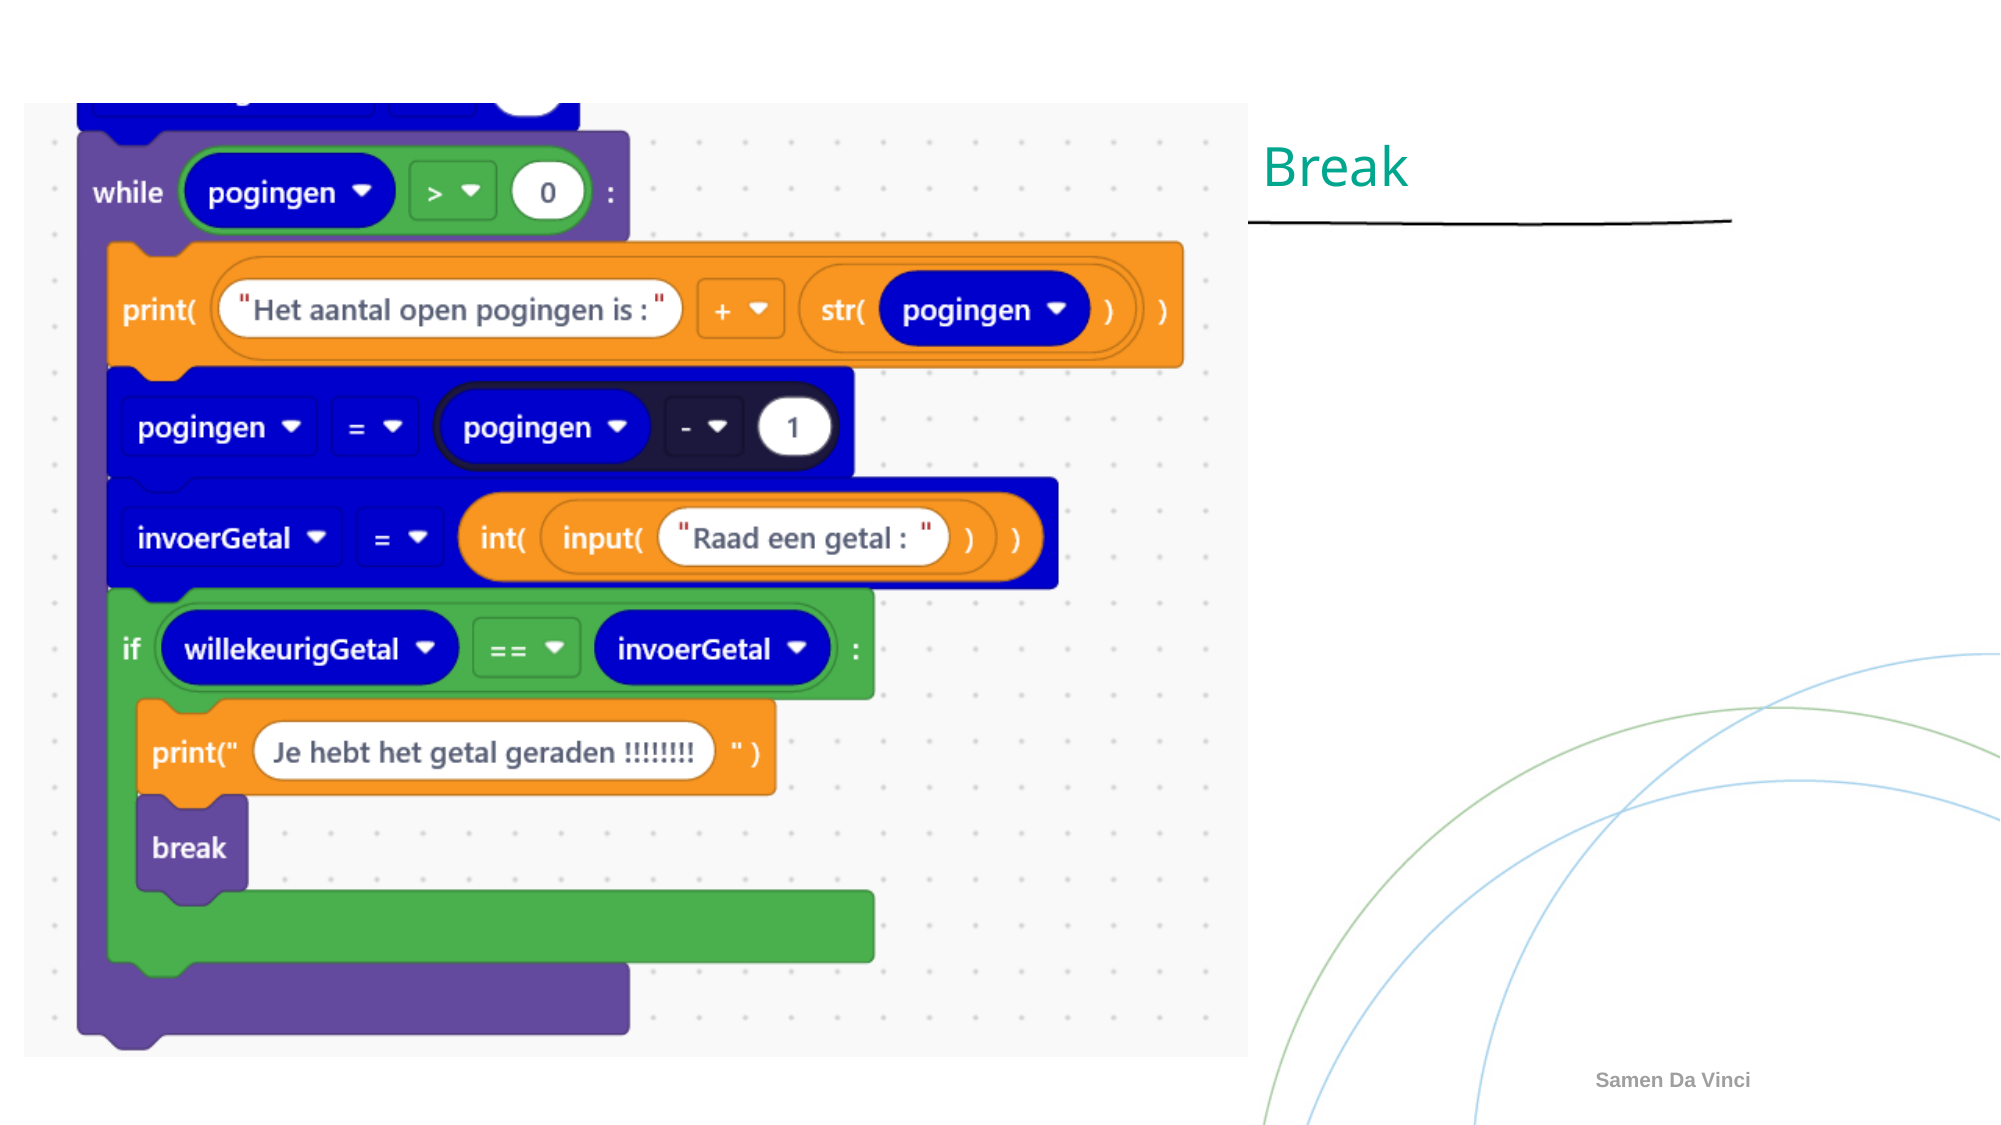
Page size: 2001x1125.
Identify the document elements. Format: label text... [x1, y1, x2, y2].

picture [0, 0, 2001, 1125]
title Break [1247, 59, 1863, 278]
